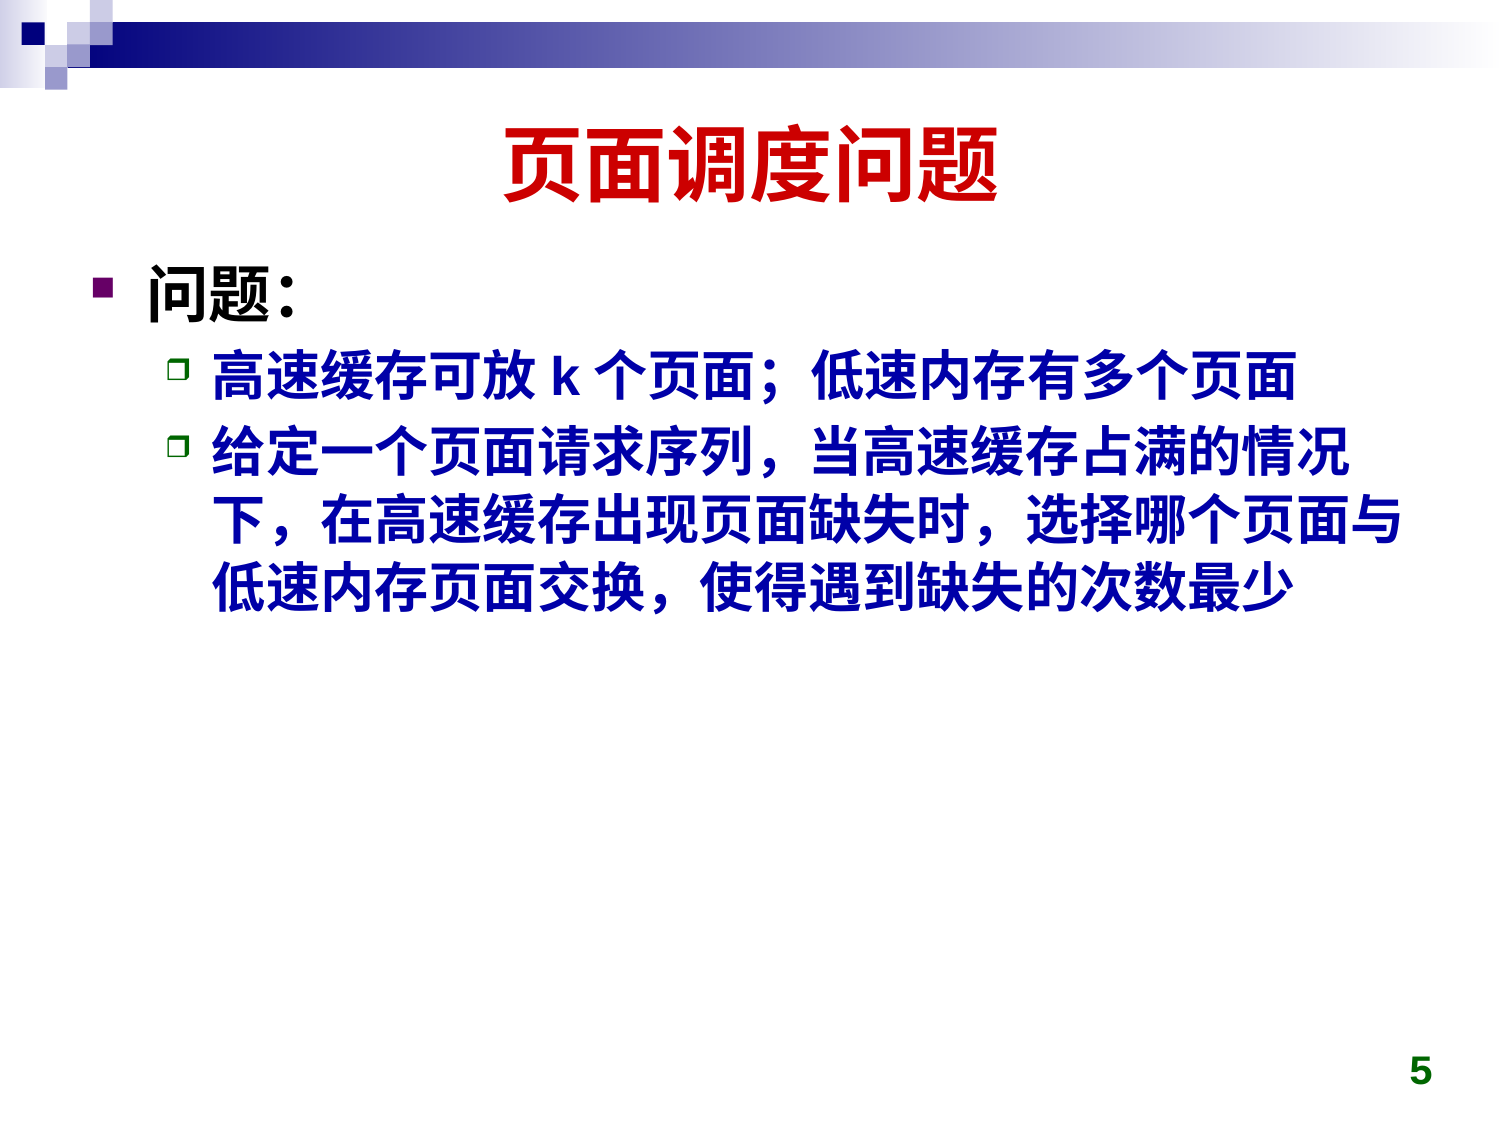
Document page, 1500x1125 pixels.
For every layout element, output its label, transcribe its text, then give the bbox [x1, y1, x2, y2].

slide_number 5 [1098, 1025, 1449, 1100]
title 页面调度问题 [75, 75, 1425, 250]
